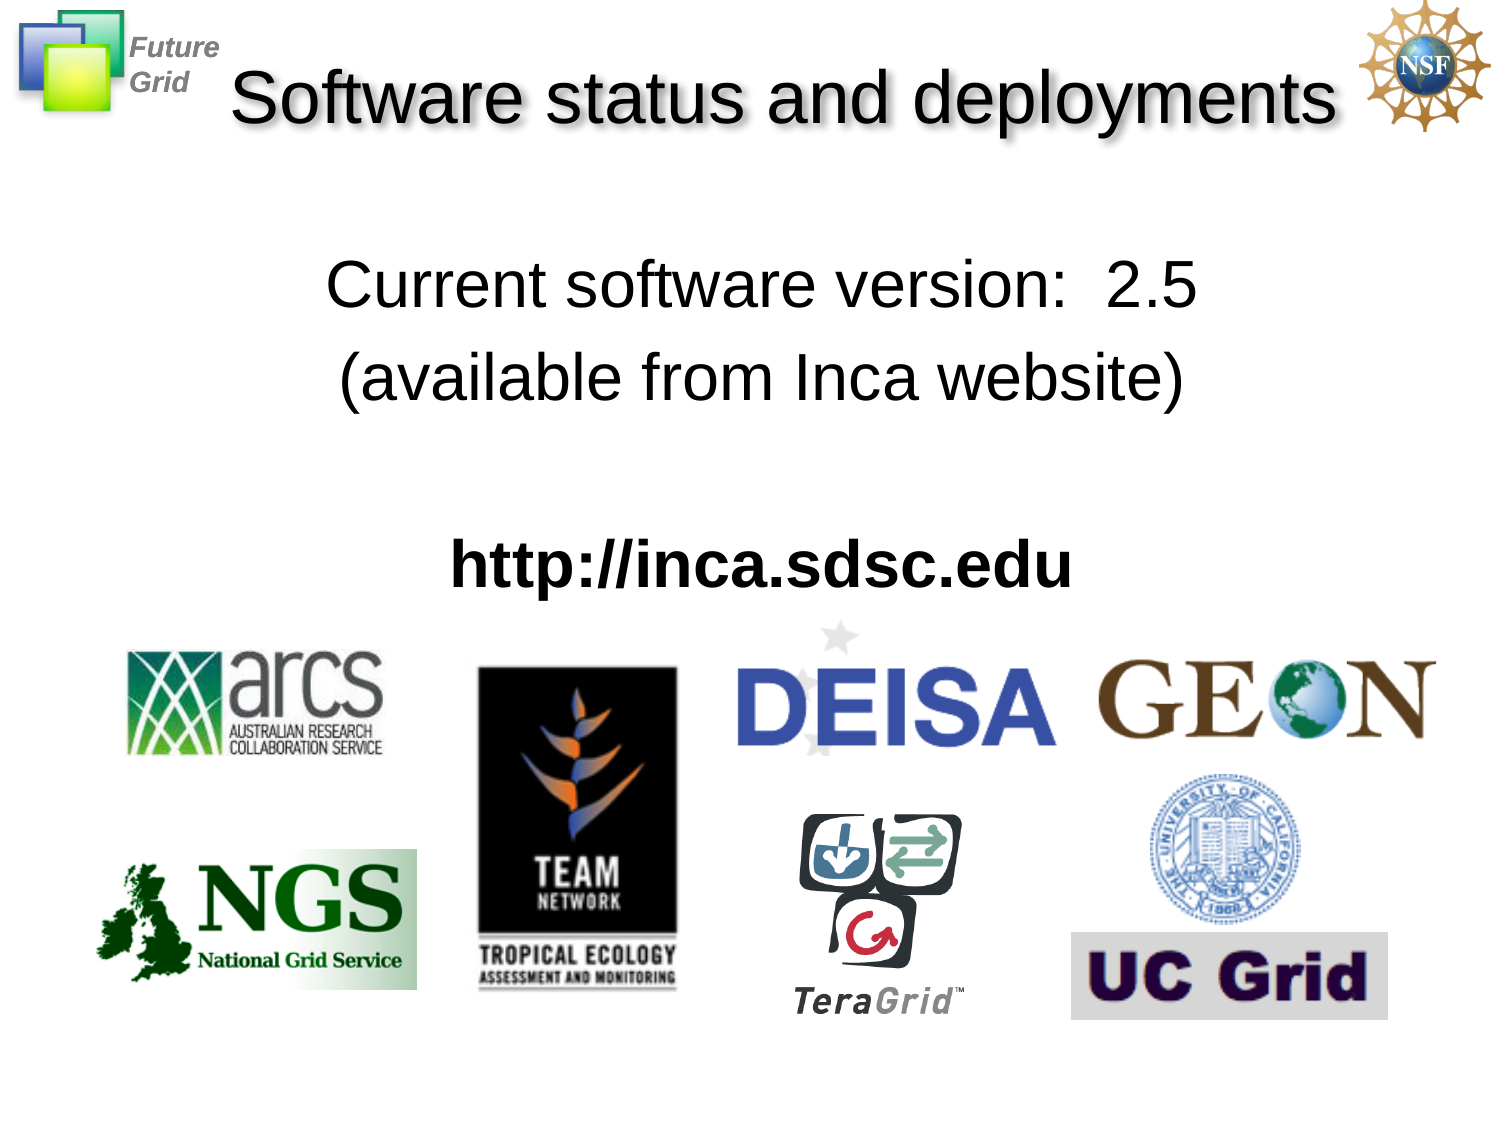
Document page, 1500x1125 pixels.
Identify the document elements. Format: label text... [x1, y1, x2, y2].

picture [135, 75, 143, 89]
picture [136, 40, 143, 46]
picture [1071, 931, 1389, 1020]
title Software status and deployments [208, 0, 1360, 188]
picture [124, 649, 386, 756]
picture [694, 617, 1449, 926]
picture [88, 849, 417, 991]
picture [1360, 0, 1491, 132]
picture [458, 659, 691, 1000]
picture [0, 0, 143, 132]
list Current software version: 2.5 (available from Inca website) http://inca.sdsc.edu [136, 233, 1388, 984]
picture [788, 806, 970, 1020]
